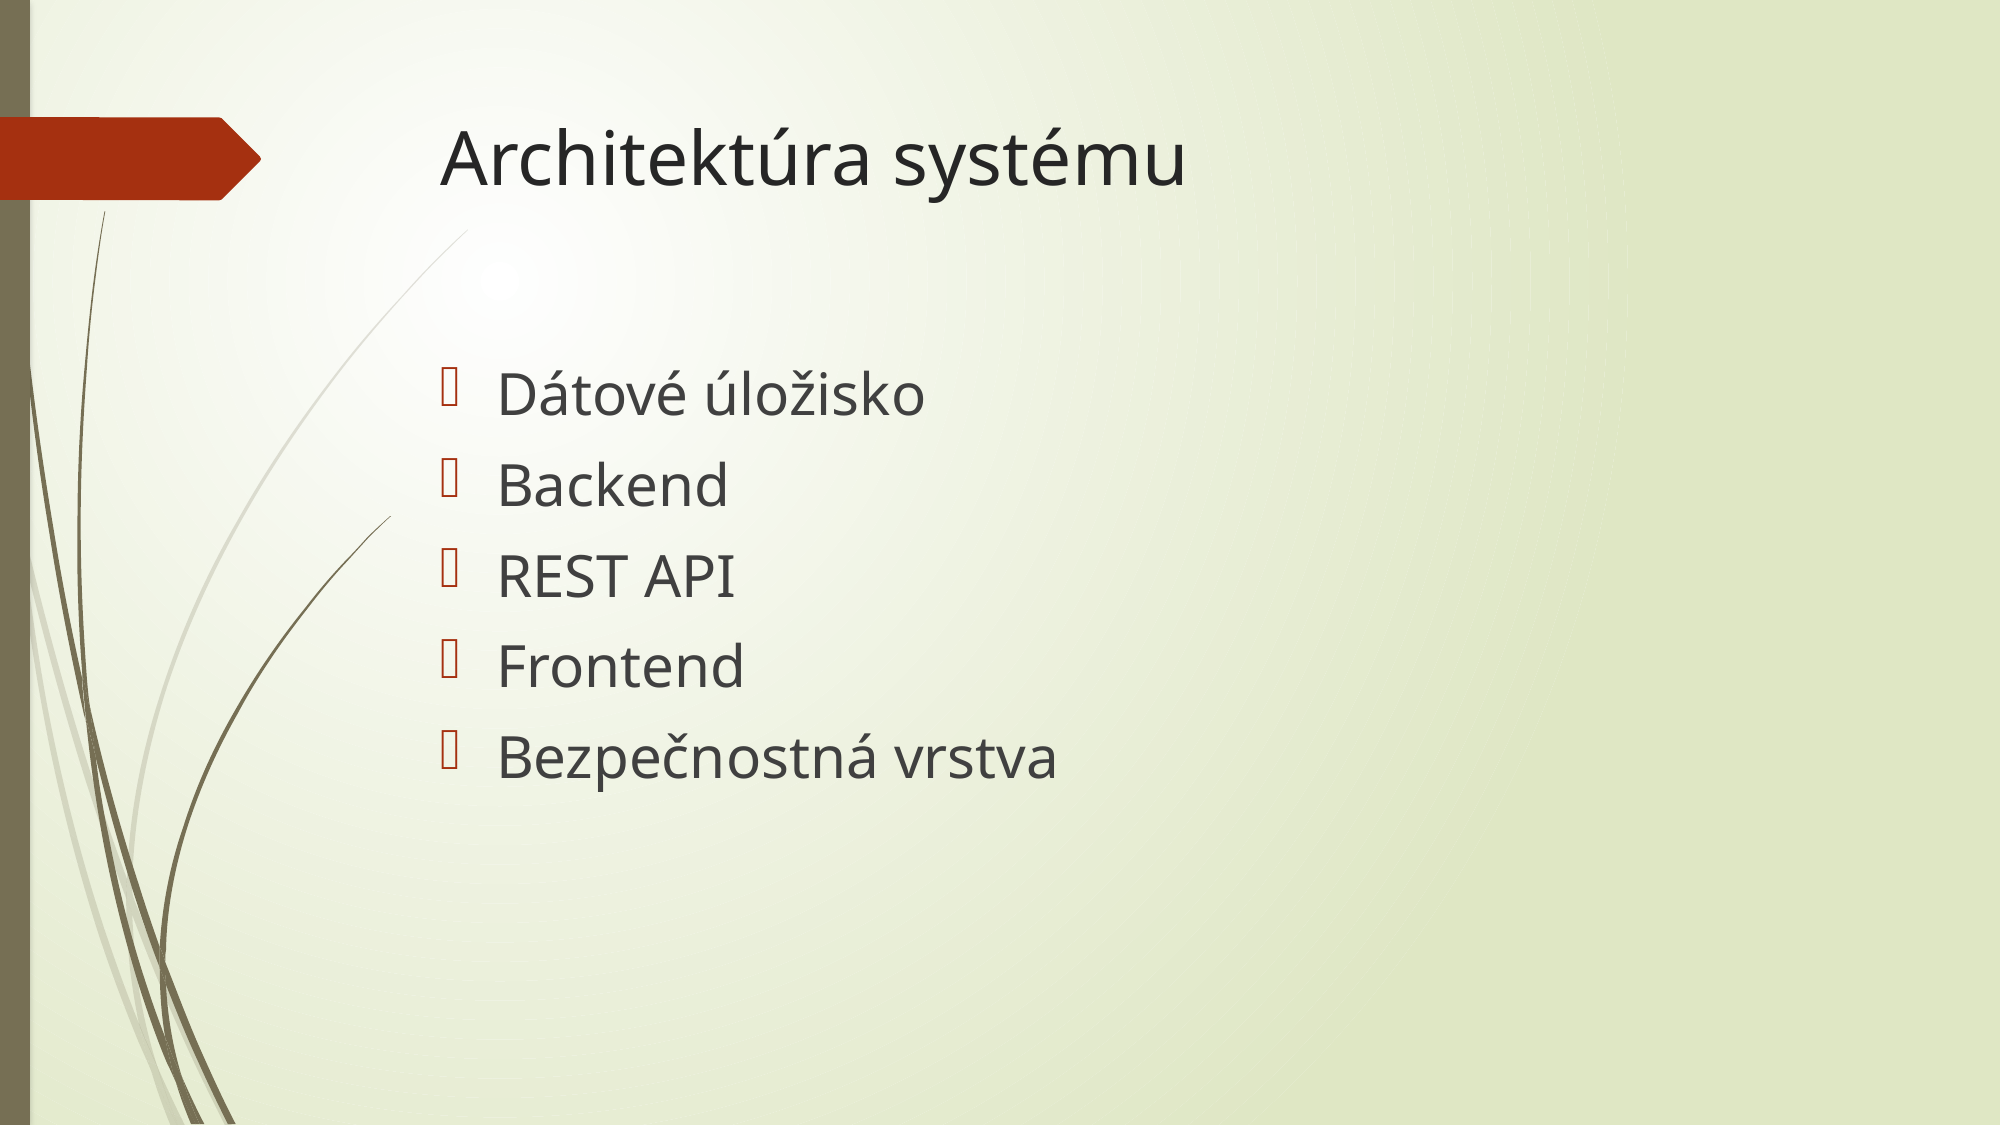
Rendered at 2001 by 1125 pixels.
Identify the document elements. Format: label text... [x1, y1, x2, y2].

list Dátové úložisko Backend REST API Frontend Bezpečnostná vrstva [424, 350, 1888, 970]
title Architektúra systému [425, 102, 1888, 313]
